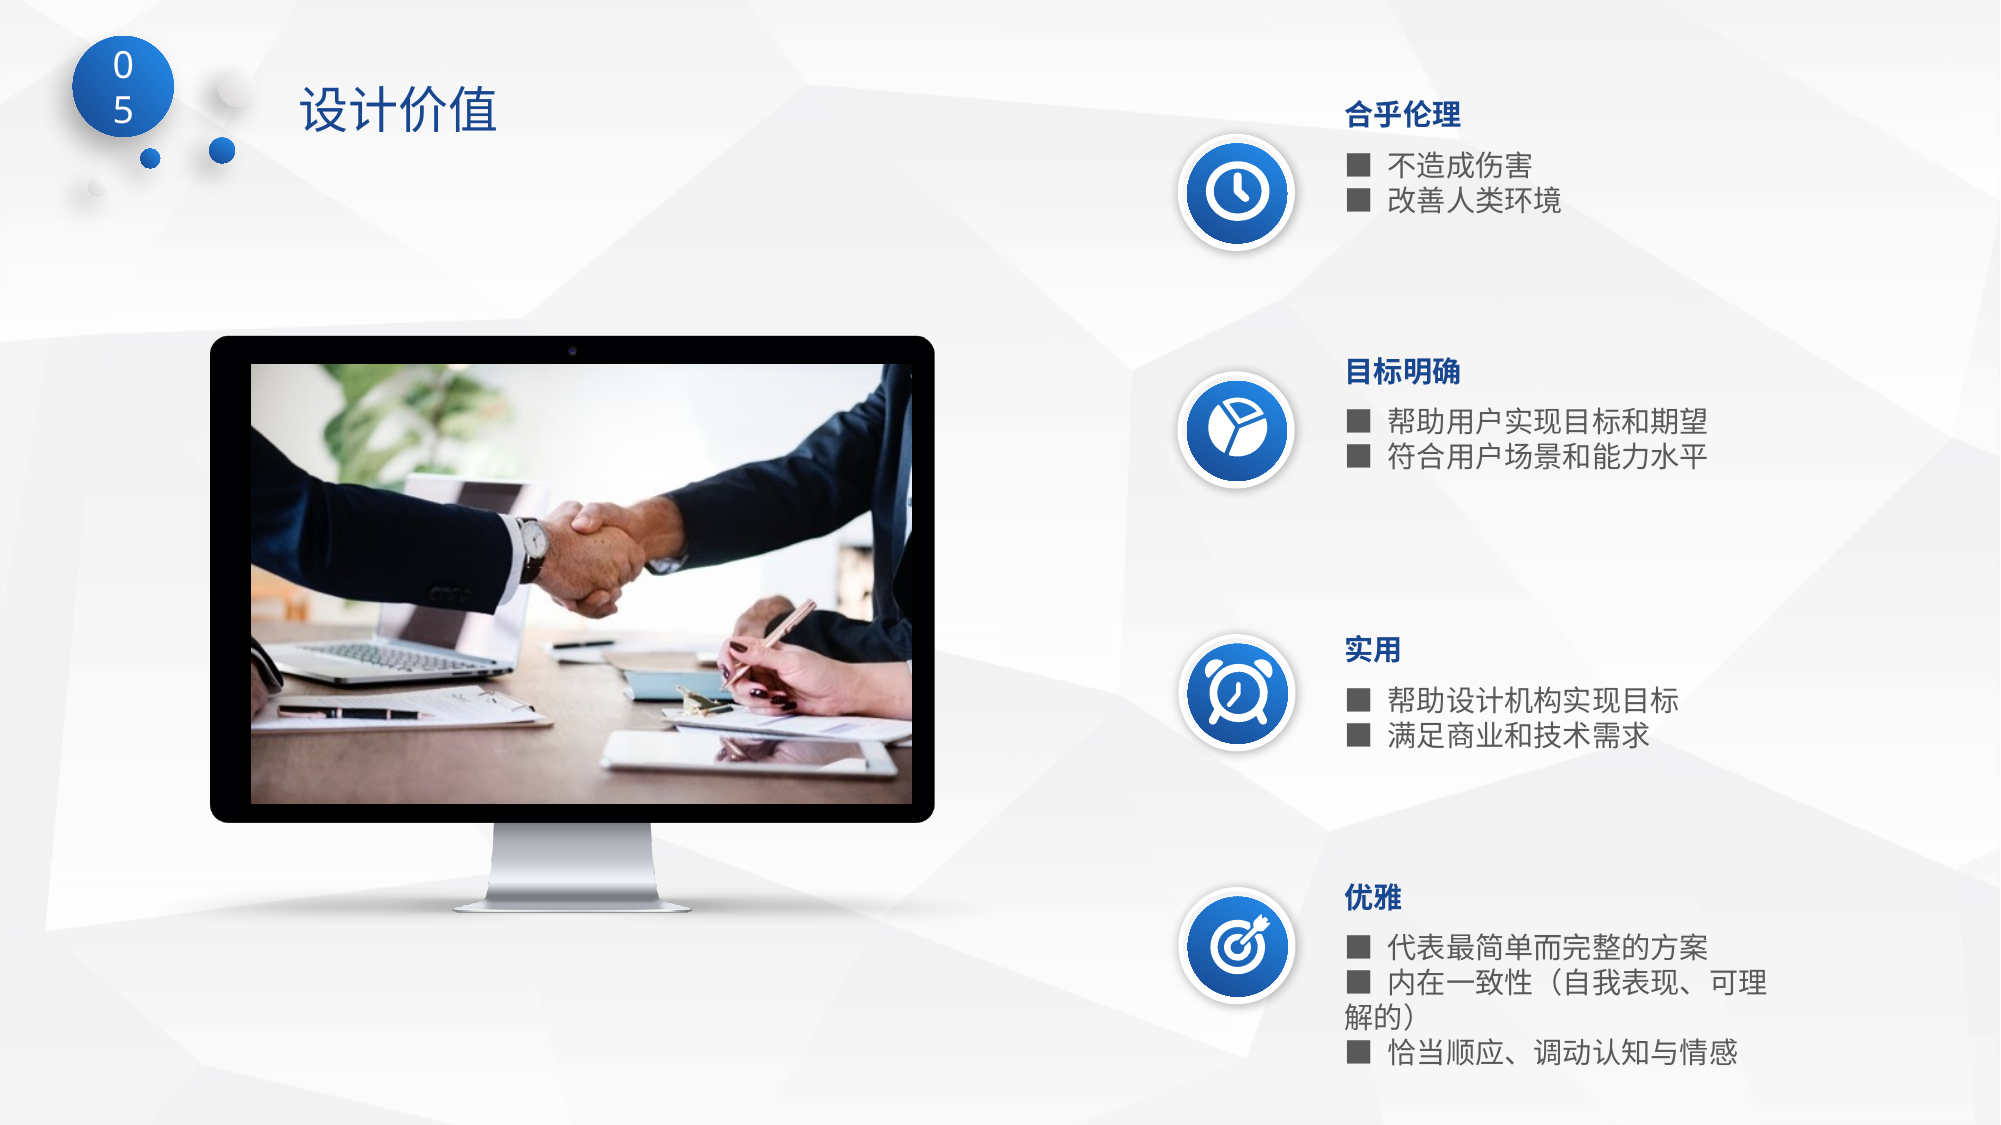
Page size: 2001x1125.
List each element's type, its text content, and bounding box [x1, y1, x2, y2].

text_box 设计价值 [283, 71, 681, 147]
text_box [1179, 373, 1293, 487]
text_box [1180, 889, 1294, 1003]
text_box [1207, 396, 1268, 458]
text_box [1179, 135, 1293, 249]
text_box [1330, 871, 1799, 1079]
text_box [1330, 88, 1817, 226]
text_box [1180, 636, 1294, 750]
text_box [1330, 345, 1817, 482]
picture [0, 0, 2000, 1125]
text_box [1205, 161, 1270, 221]
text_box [1203, 658, 1274, 725]
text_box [1210, 914, 1271, 975]
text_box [1330, 624, 1799, 761]
